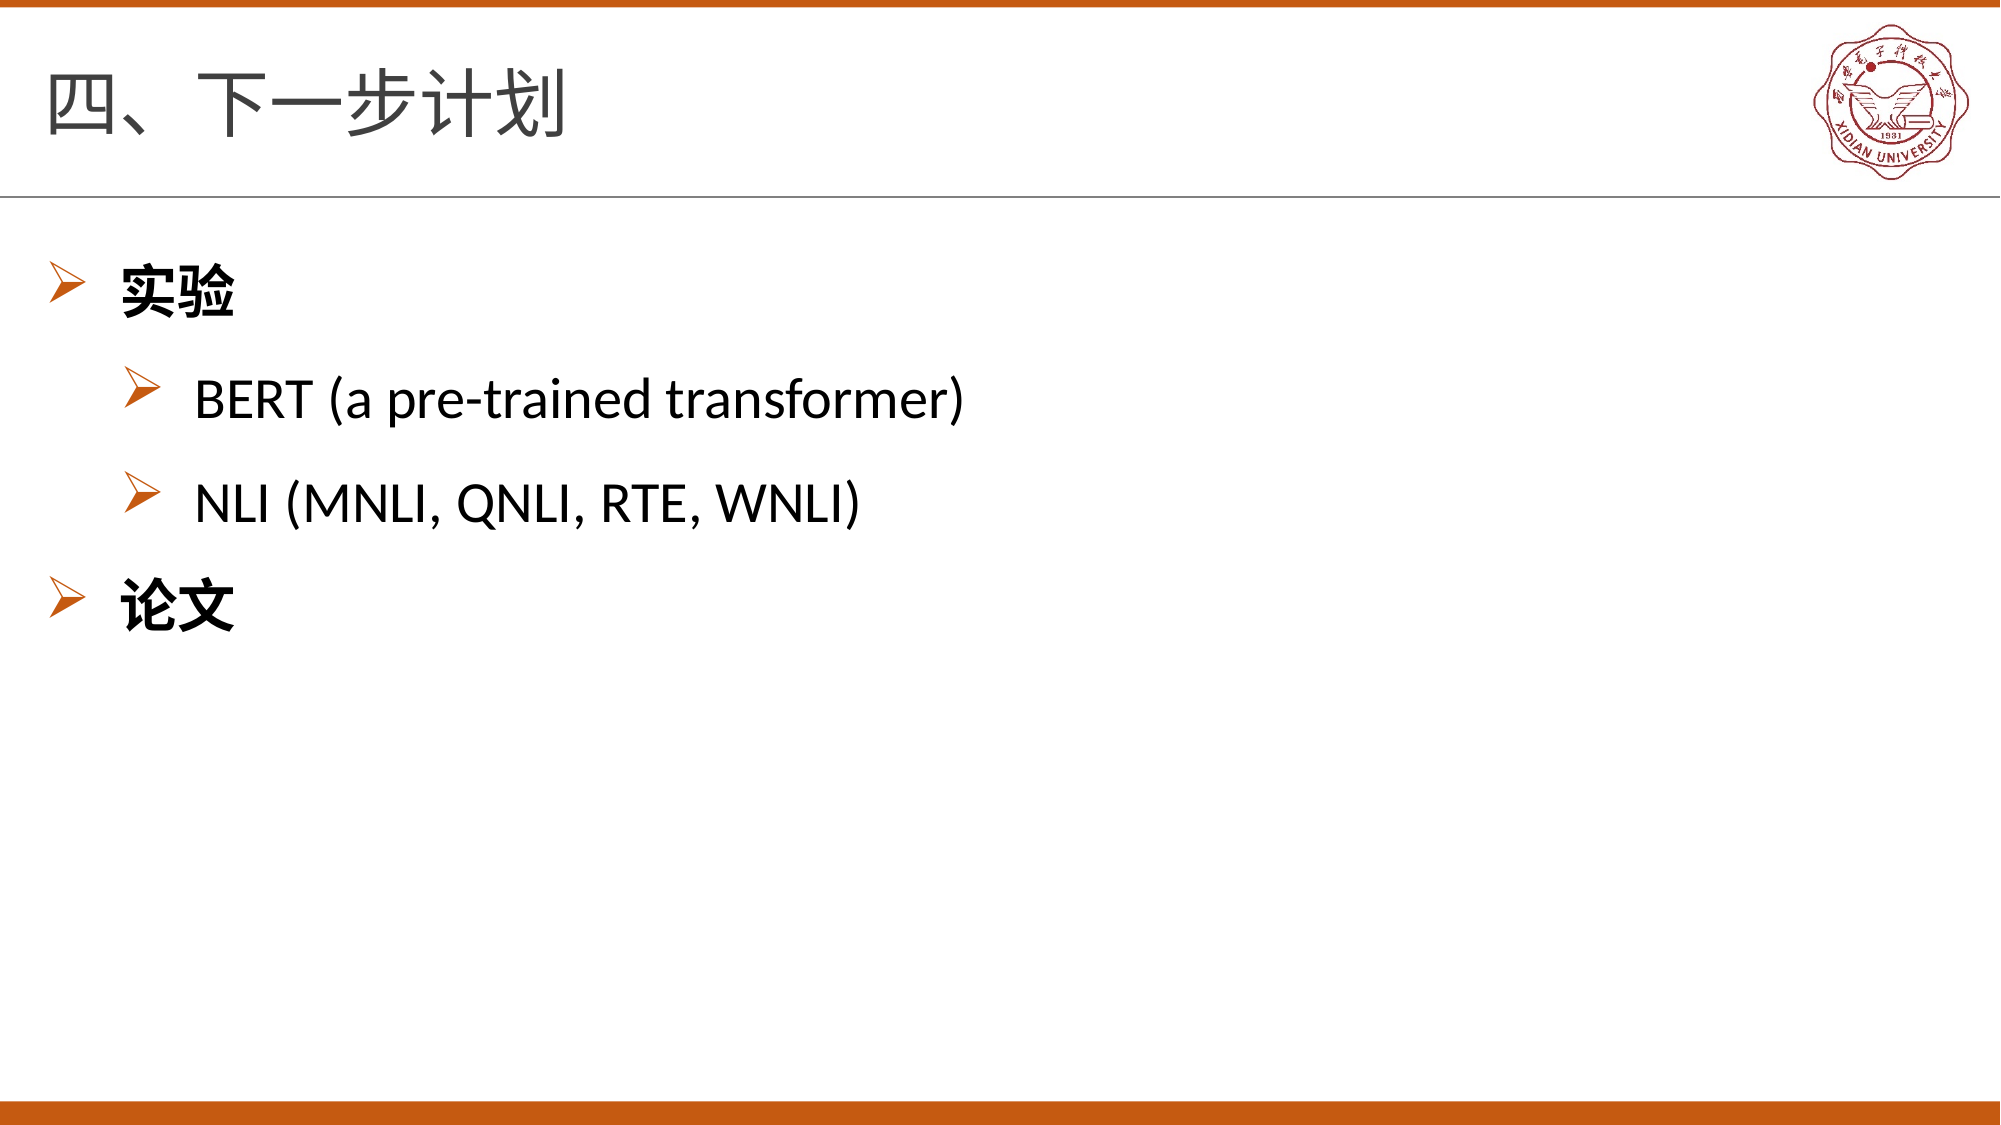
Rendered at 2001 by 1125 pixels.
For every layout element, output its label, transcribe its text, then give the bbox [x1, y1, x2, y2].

picture [1811, 22, 1971, 182]
text_box [0, 0, 2000, 8]
text_box [0, 1100, 2000, 1125]
text_box 实验 BERT (a pre-trained transformer) NLI (MNLI, QNLI, RTE, WNLI) 论文 [29, 212, 1971, 752]
text_box 四、下一步计划 [29, 49, 1418, 154]
